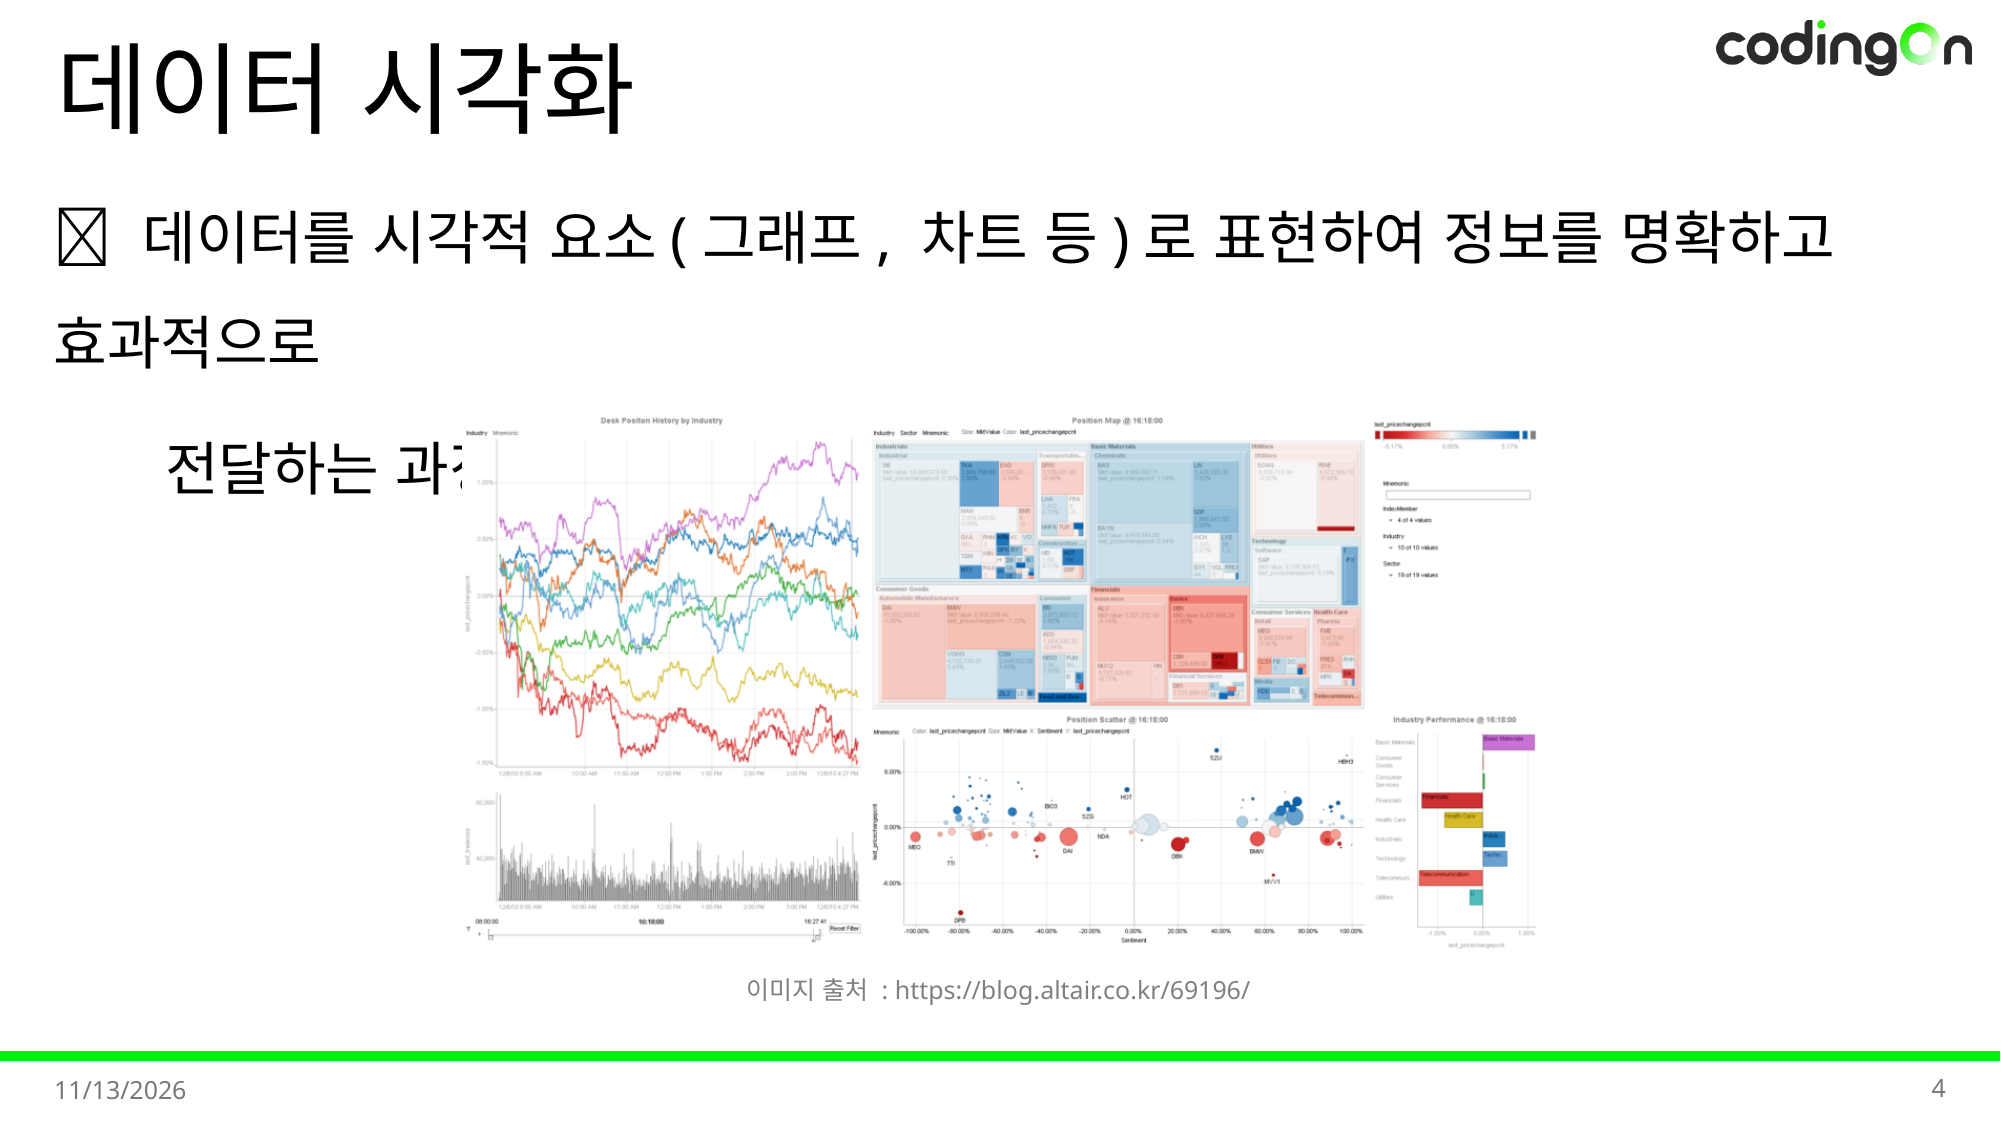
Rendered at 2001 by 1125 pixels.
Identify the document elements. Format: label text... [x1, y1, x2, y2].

slide_number 4 [1510, 1059, 1961, 1120]
title 데이터 시각화 [41, 0, 1767, 158]
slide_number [39, 1061, 490, 1122]
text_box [462, 413, 1538, 1013]
picture [1767, 20, 1972, 76]
text_box 💡 데이터를 시각적 요소(그래프, 차트 등)로 표현하여 정보를 명확하고 효과적으로 전달하는 과정 [39, 158, 1959, 412]
